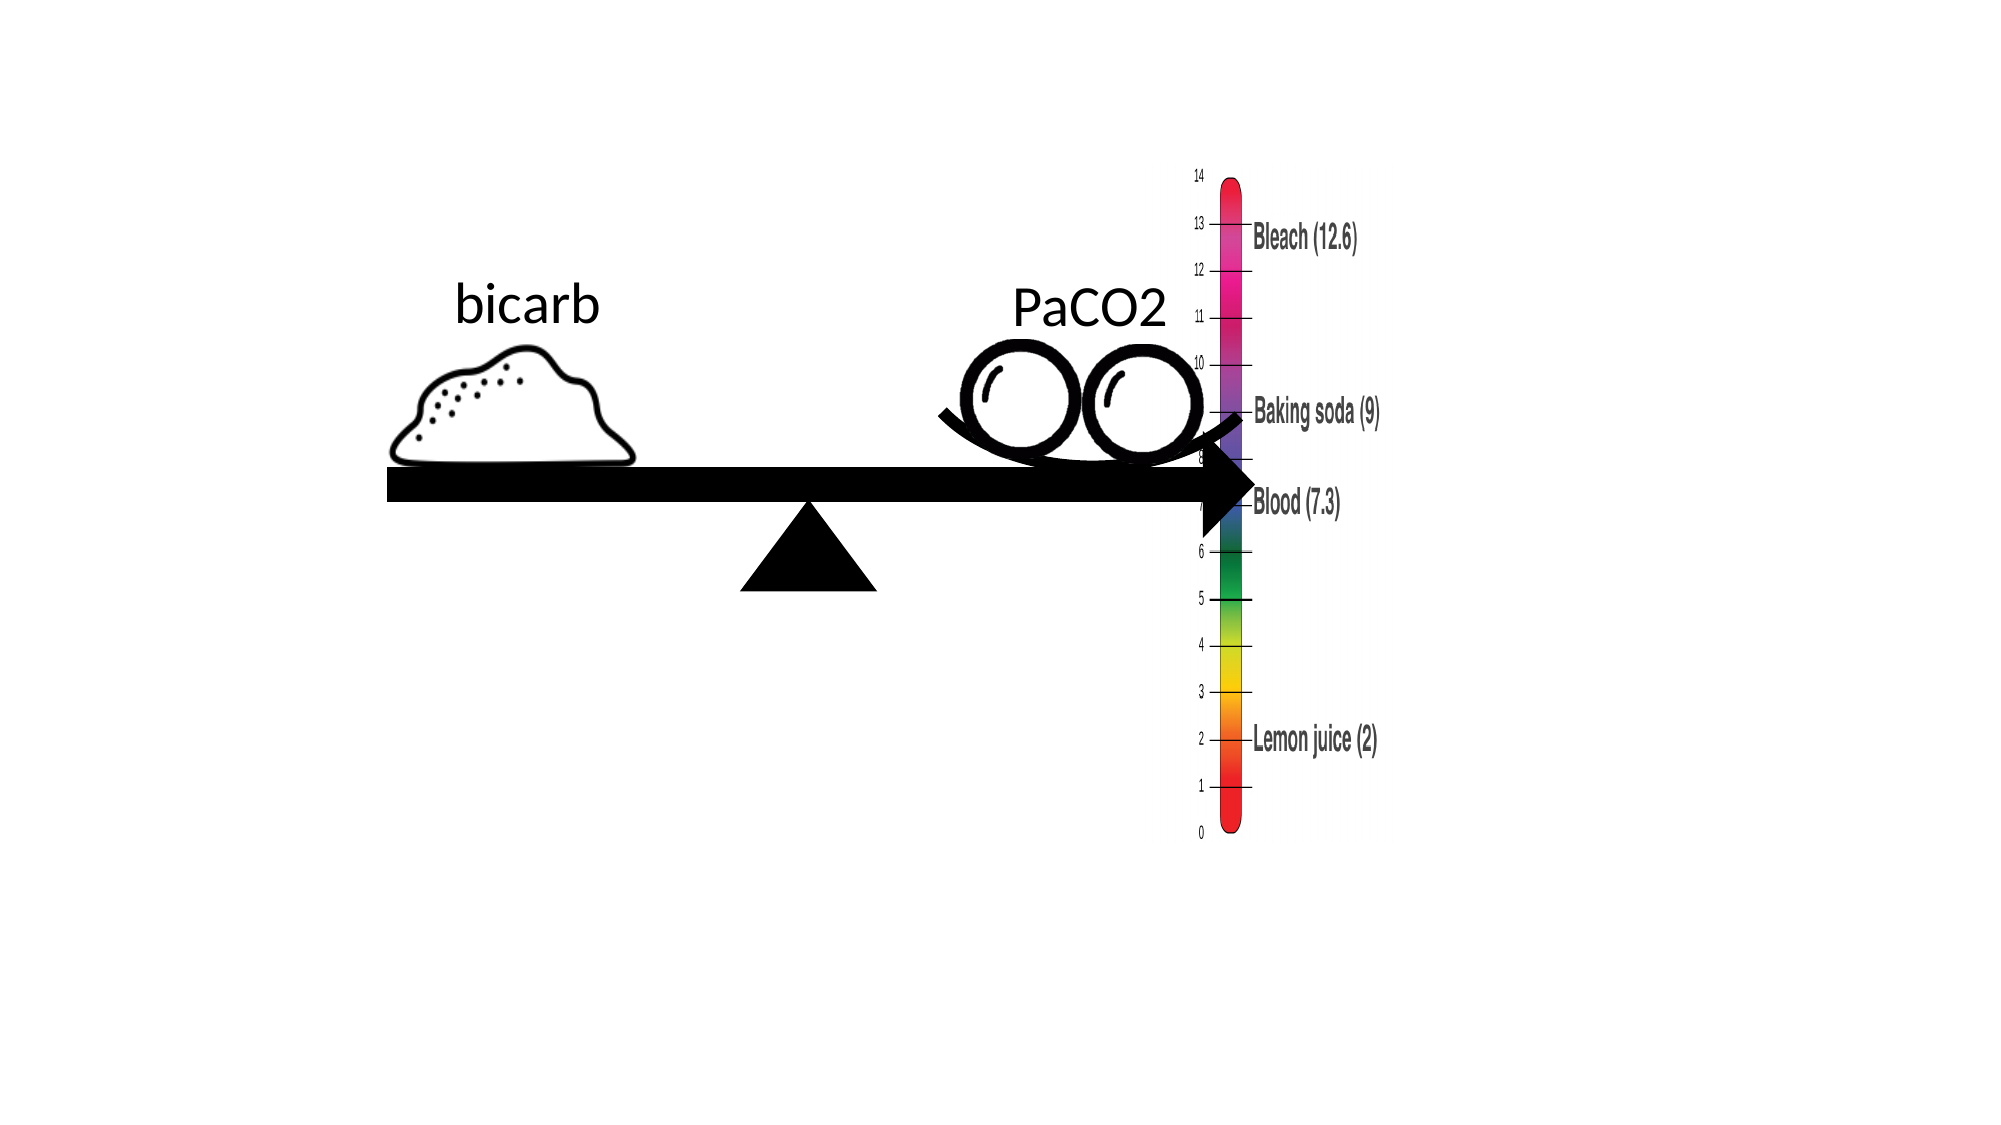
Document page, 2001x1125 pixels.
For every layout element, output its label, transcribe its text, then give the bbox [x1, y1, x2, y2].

picture [942, 162, 1393, 844]
text_box PaCO2 [998, 261, 1138, 340]
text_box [388, 433, 1254, 591]
picture [372, 251, 654, 563]
